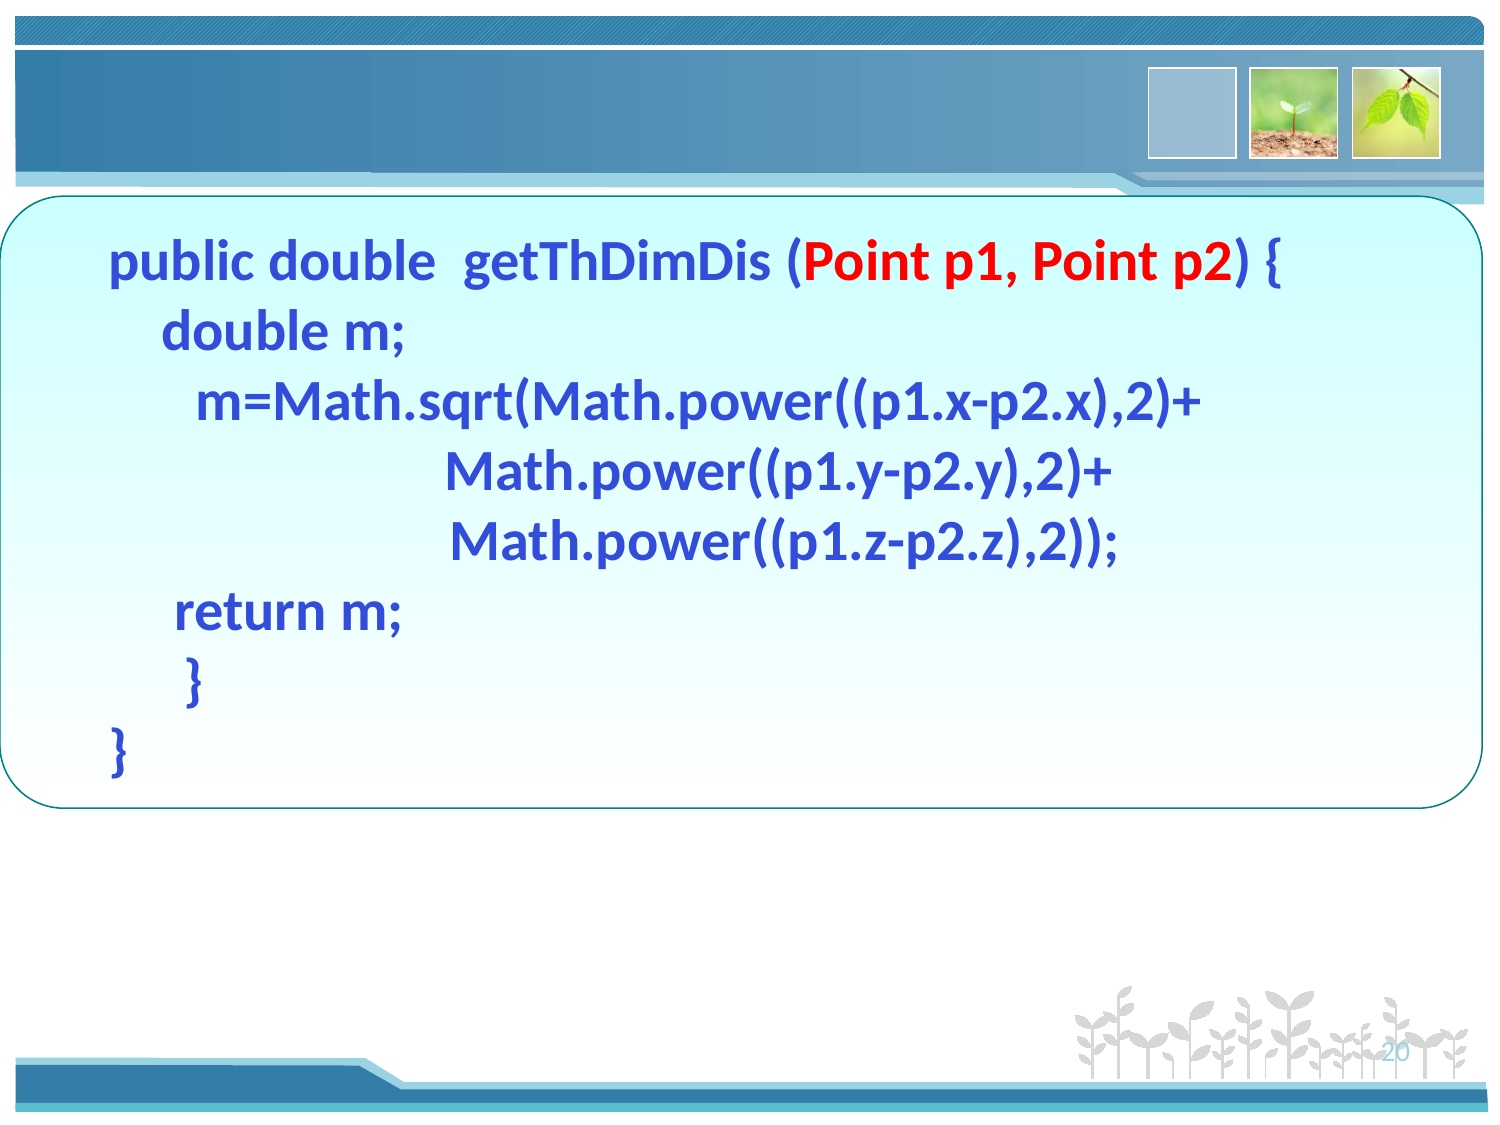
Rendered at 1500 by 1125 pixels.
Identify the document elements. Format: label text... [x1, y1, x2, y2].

picture [1353, 69, 1439, 157]
text_box public double getThDimDis (Point p1, Point p2) { double m; m=Math.sqrt(Math.power((p1.x-p2.x),2)+ Math.power((p1.y-p2.y),2)+ Math.power((p1.z-p2.z),2)); return m; } } [0, 196, 1483, 809]
picture [1251, 69, 1337, 157]
text_box 20 [1074, 1024, 1425, 1103]
